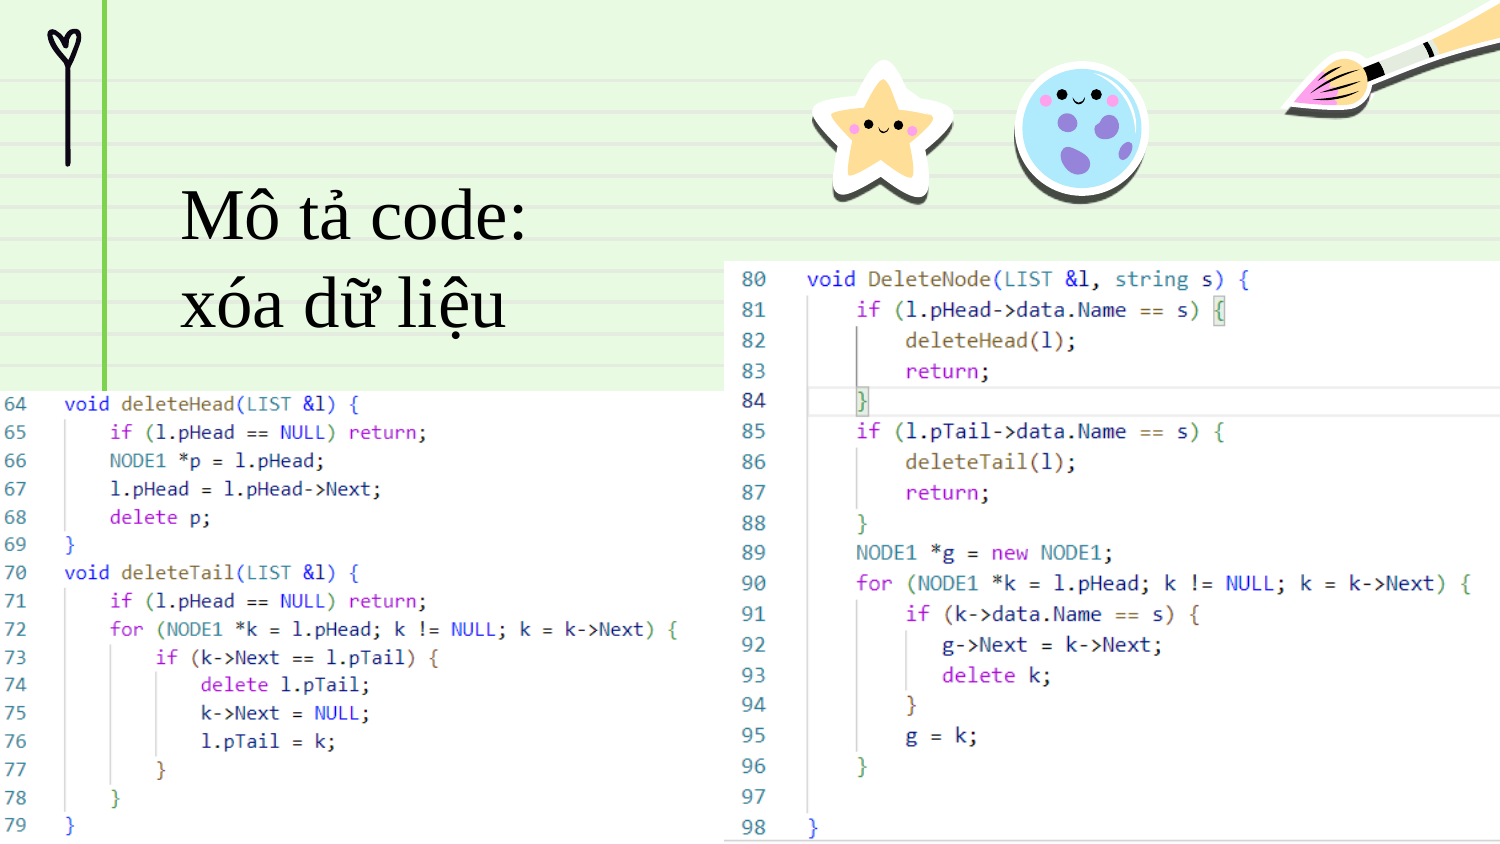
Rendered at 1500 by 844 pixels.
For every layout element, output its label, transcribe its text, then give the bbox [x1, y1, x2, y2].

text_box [1014, 60, 1150, 197]
title Mô tả code: xóa dữ liệu [165, 82, 1387, 389]
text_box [809, 59, 954, 198]
picture [0, 260, 1500, 844]
